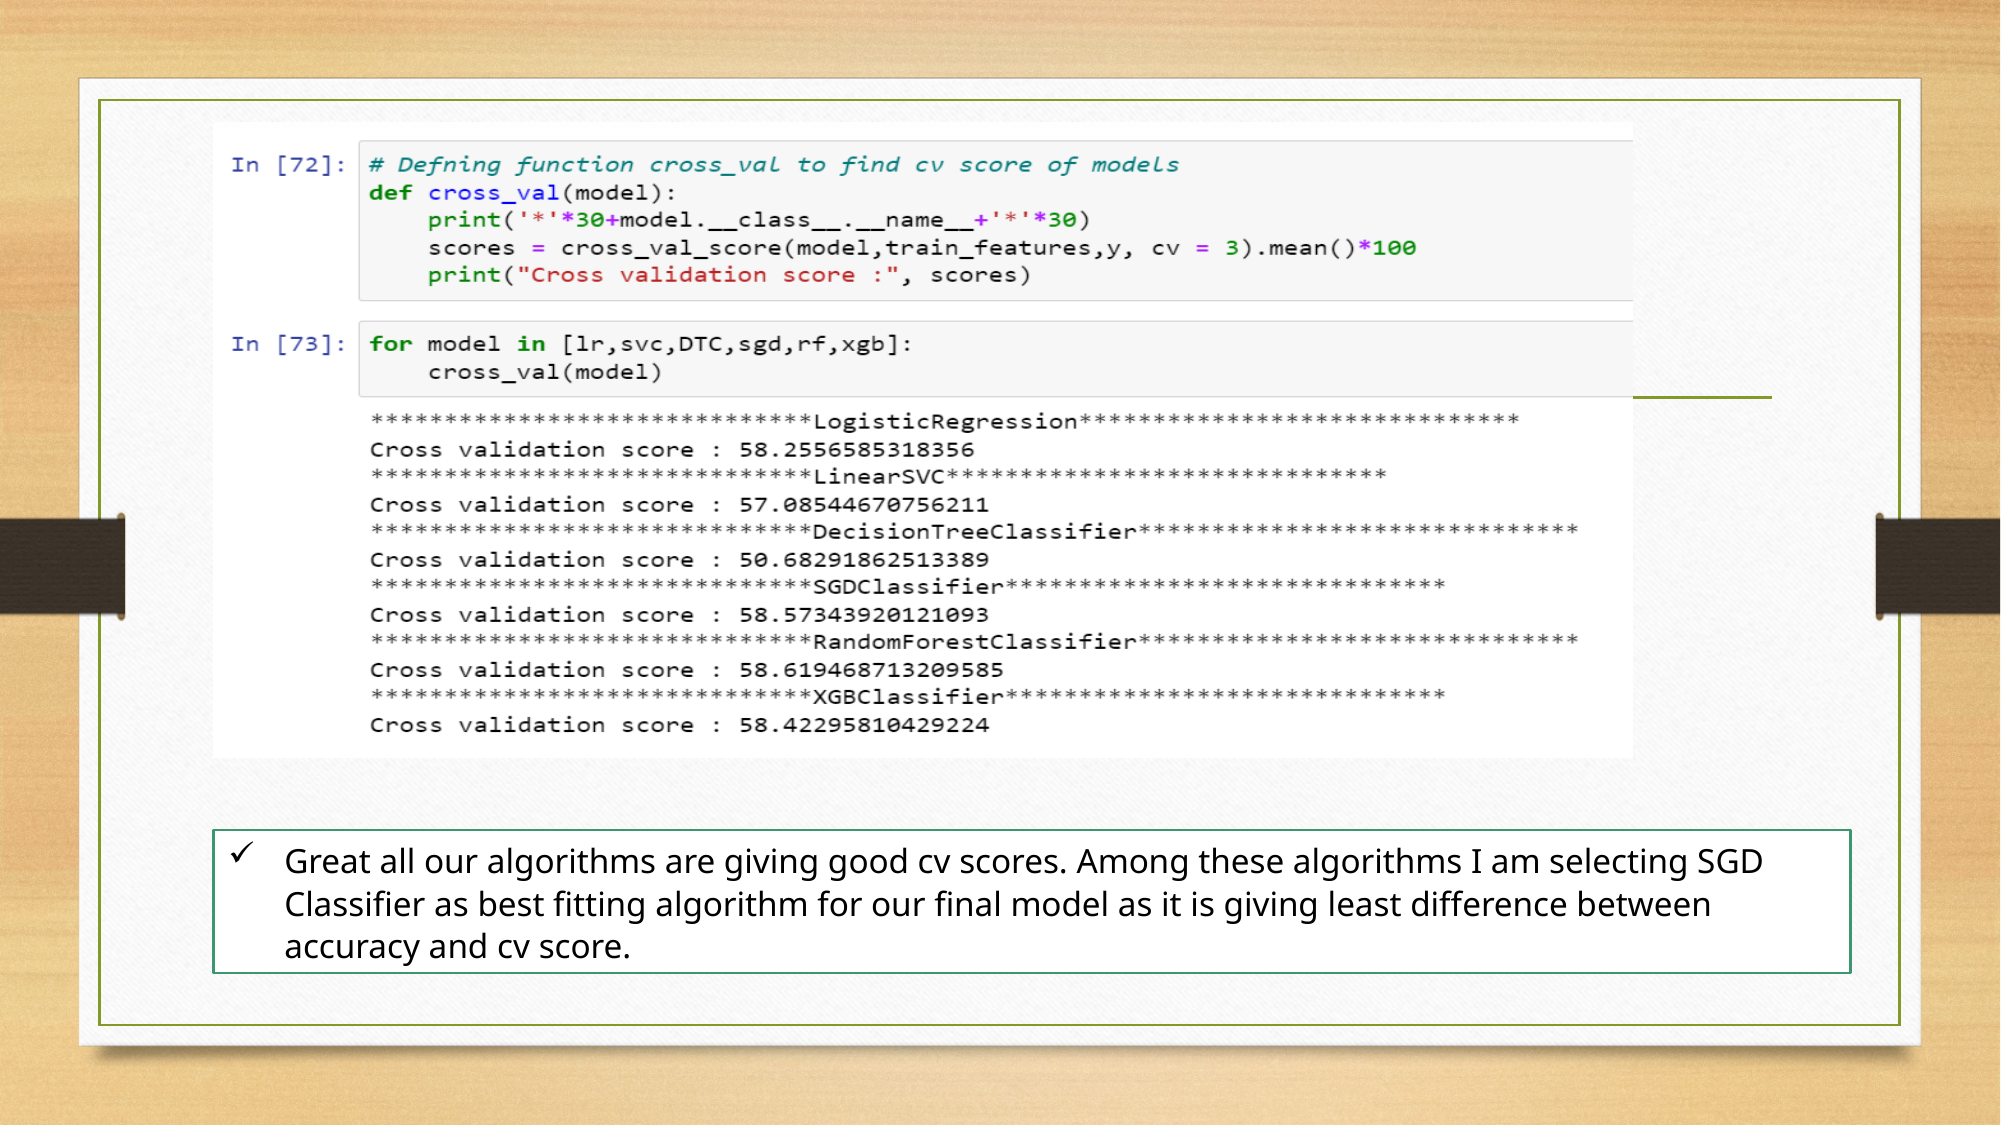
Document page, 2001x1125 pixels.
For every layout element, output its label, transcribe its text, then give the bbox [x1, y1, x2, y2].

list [213, 122, 1633, 758]
text_box Great all our algorithms are giving good cv scores. Among these algorithms I am selecting SGD Classifier as best fitting algorithm for our final model as it is giving least difference between accuracy and cv score. [212, 829, 1852, 974]
picture [0, 0, 2001, 1125]
